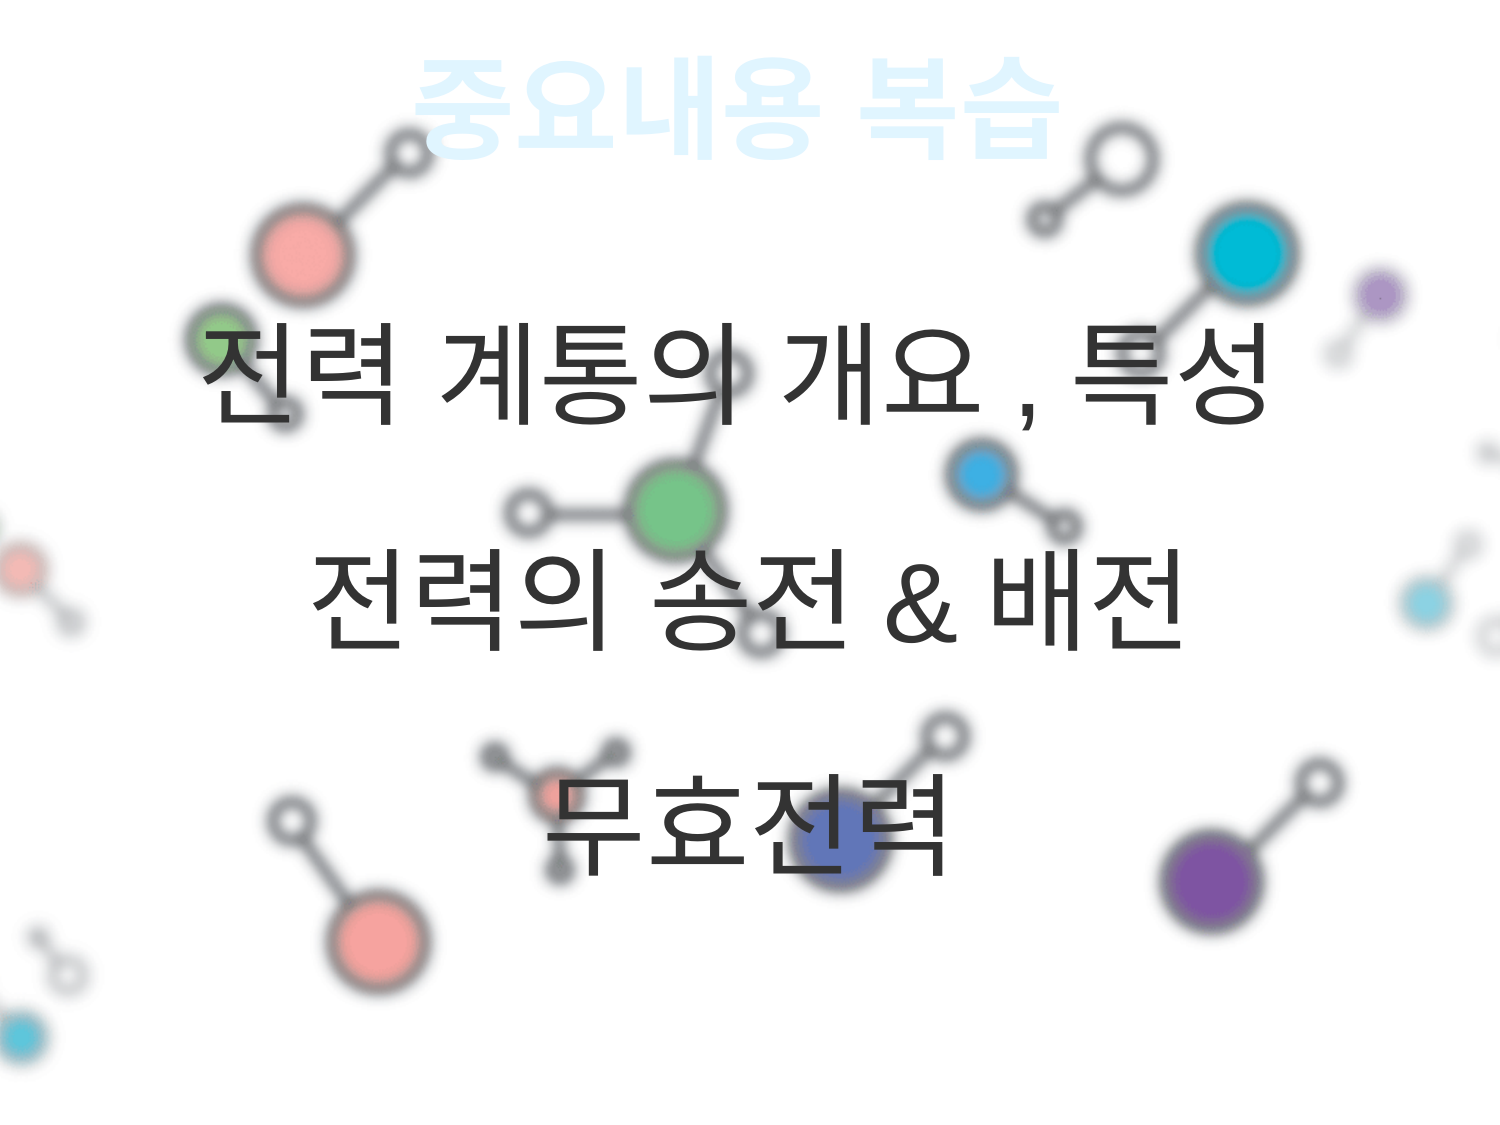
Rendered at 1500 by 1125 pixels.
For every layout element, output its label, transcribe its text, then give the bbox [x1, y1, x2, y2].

text_box 중요내용 복습 [396, 30, 1080, 181]
text_box 전력 계통의 개요,특성 [182, 296, 1293, 447]
text_box 전력의 송전&배전 [292, 522, 1208, 673]
picture [0, 0, 1500, 1125]
text_box 무효전력 [527, 747, 972, 898]
